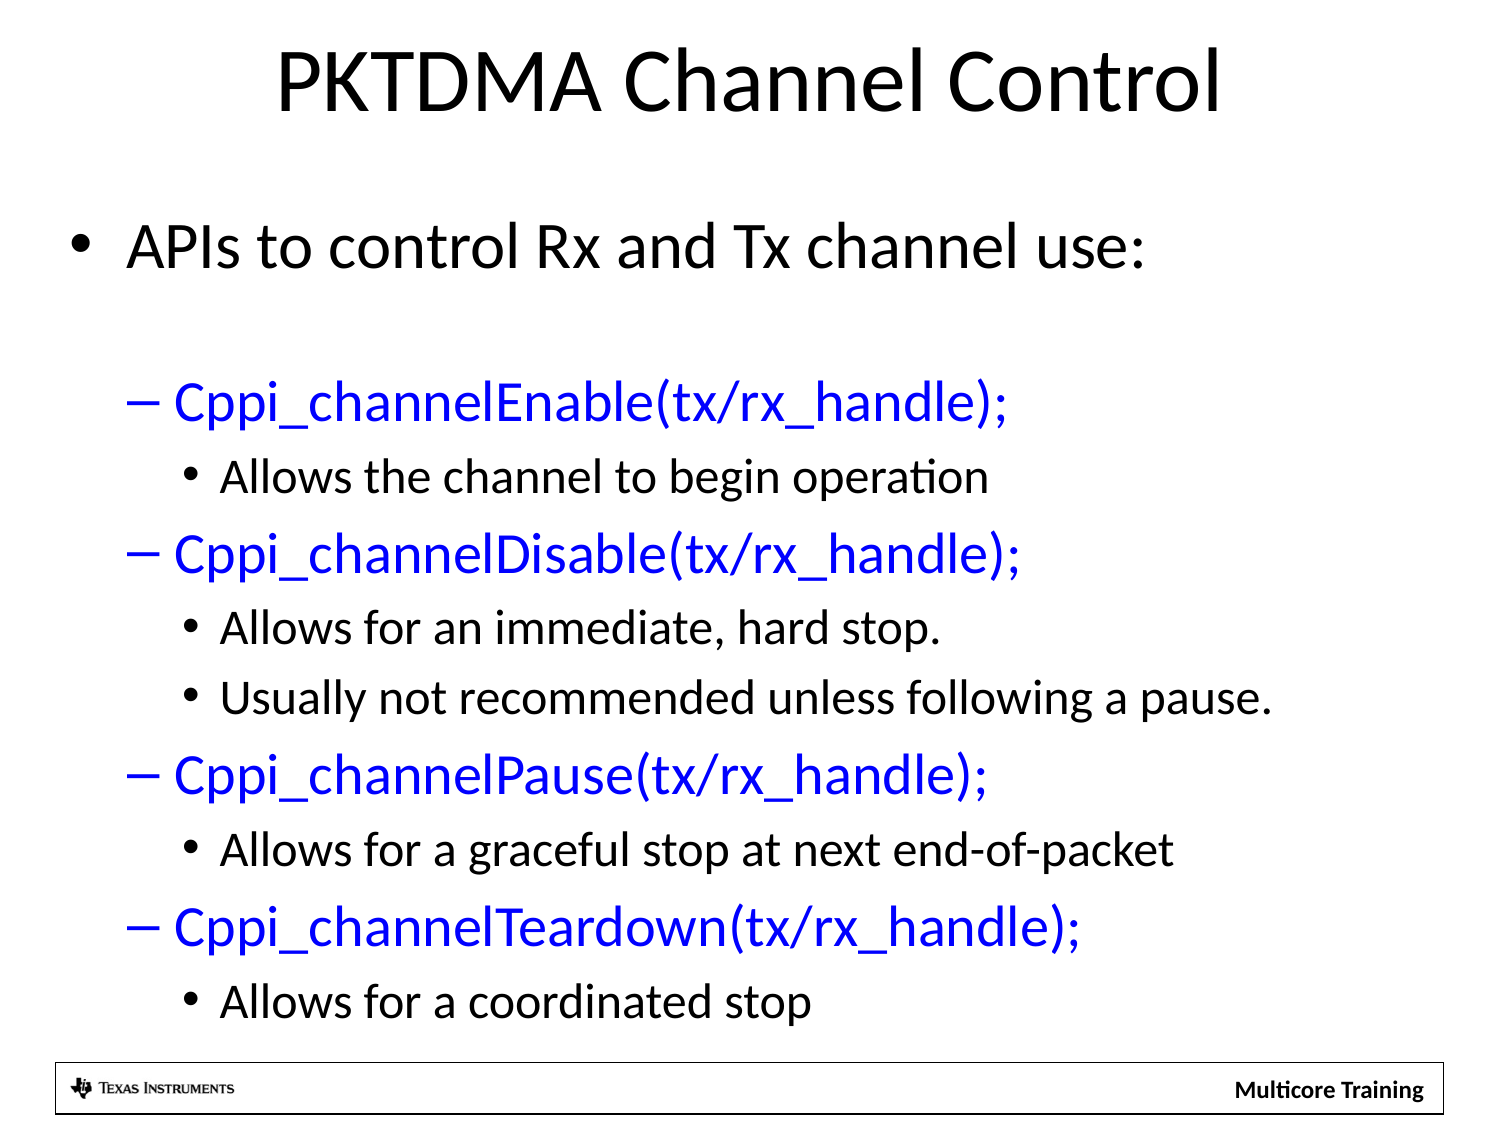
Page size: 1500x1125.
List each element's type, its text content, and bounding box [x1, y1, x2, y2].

title PKTDMA Channel Control [74, 12, 1426, 138]
list APIs to control Rx and Tx channel use: Cppi_channelEnable(tx/rx_handle); Allows the channel to begin operation Cppi_channelDisable(tx/rx_handle); Allows for an immediate, hard stop. Usually not recommended unless following a pause. Cppi_channelPause(tx/rx_handle); Allows for a graceful stop at next end-of-packet Cppi_channelTeardown(tx/rx_handle); Allows for a coordinated stop [54, 194, 1444, 1051]
picture [59, 1066, 245, 1110]
